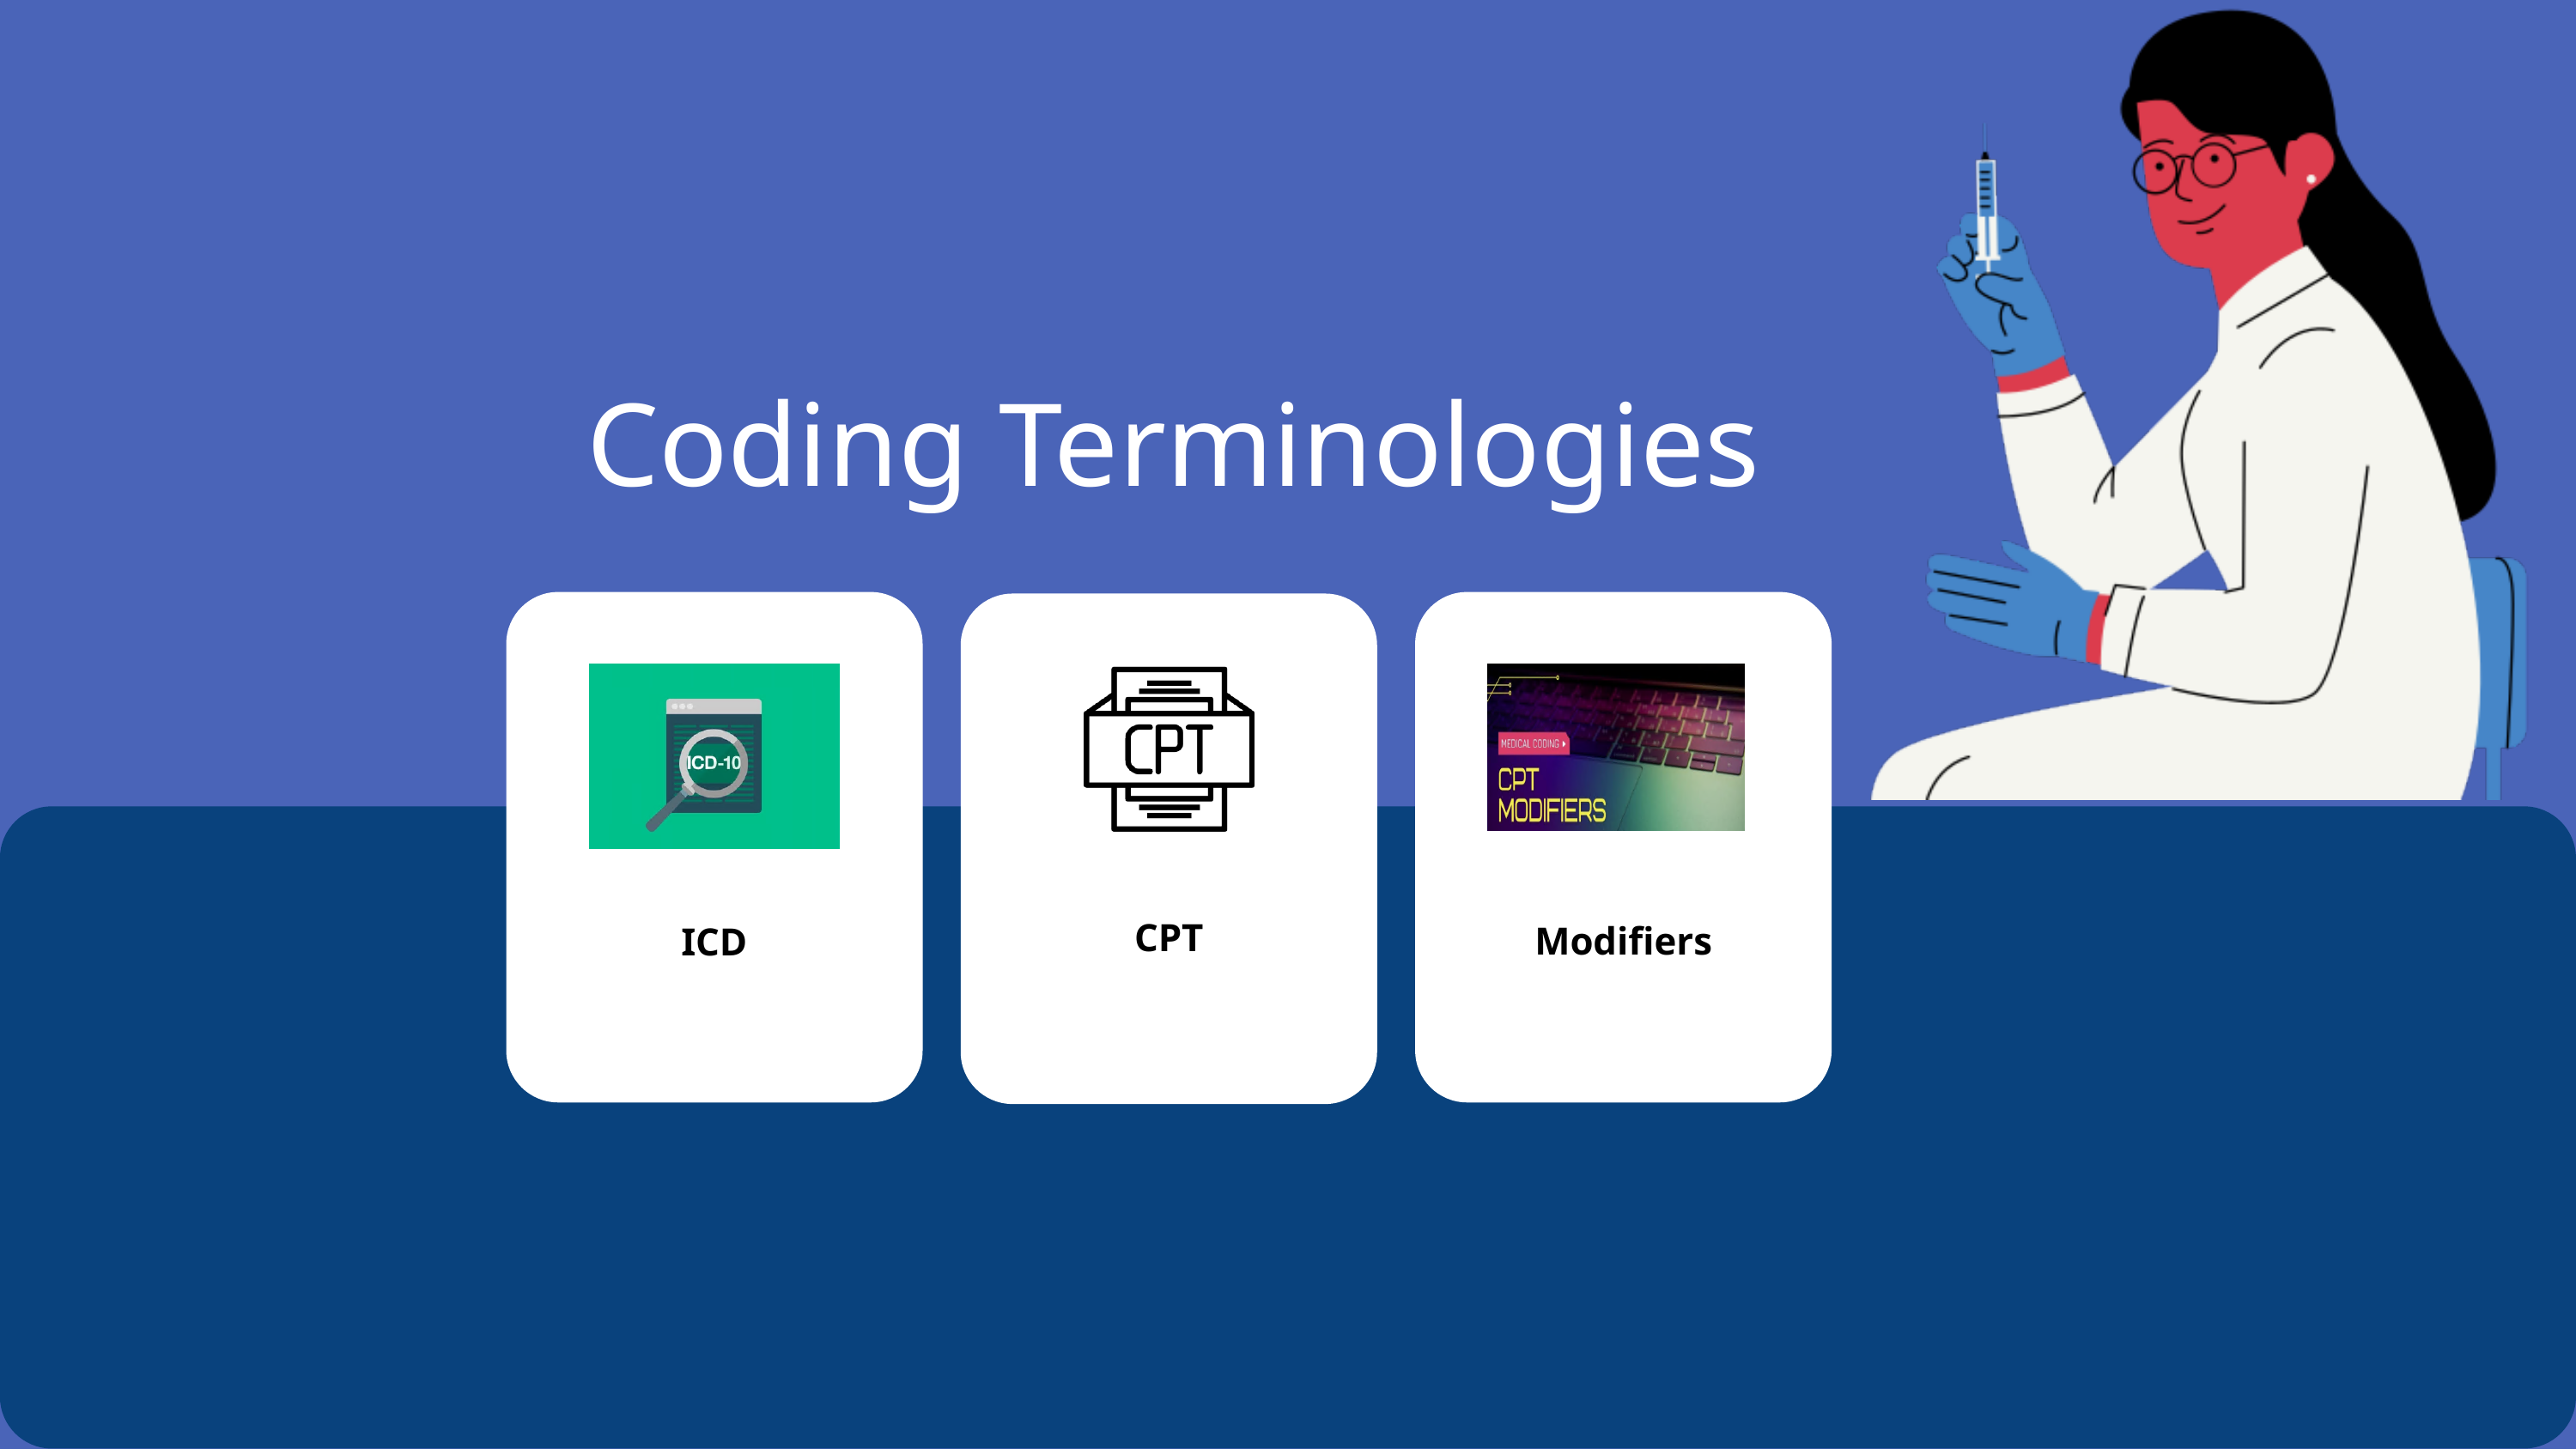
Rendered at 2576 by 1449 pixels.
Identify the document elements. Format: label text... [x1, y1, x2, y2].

picture [1487, 664, 1745, 831]
text_box Coding Terminologies [522, 372, 1826, 510]
picture [589, 664, 840, 849]
text_box [1869, 0, 2534, 800]
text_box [1414, 591, 1832, 1103]
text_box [960, 593, 1377, 1105]
picture [1084, 664, 1255, 834]
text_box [506, 591, 923, 1103]
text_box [0, 806, 2576, 1449]
